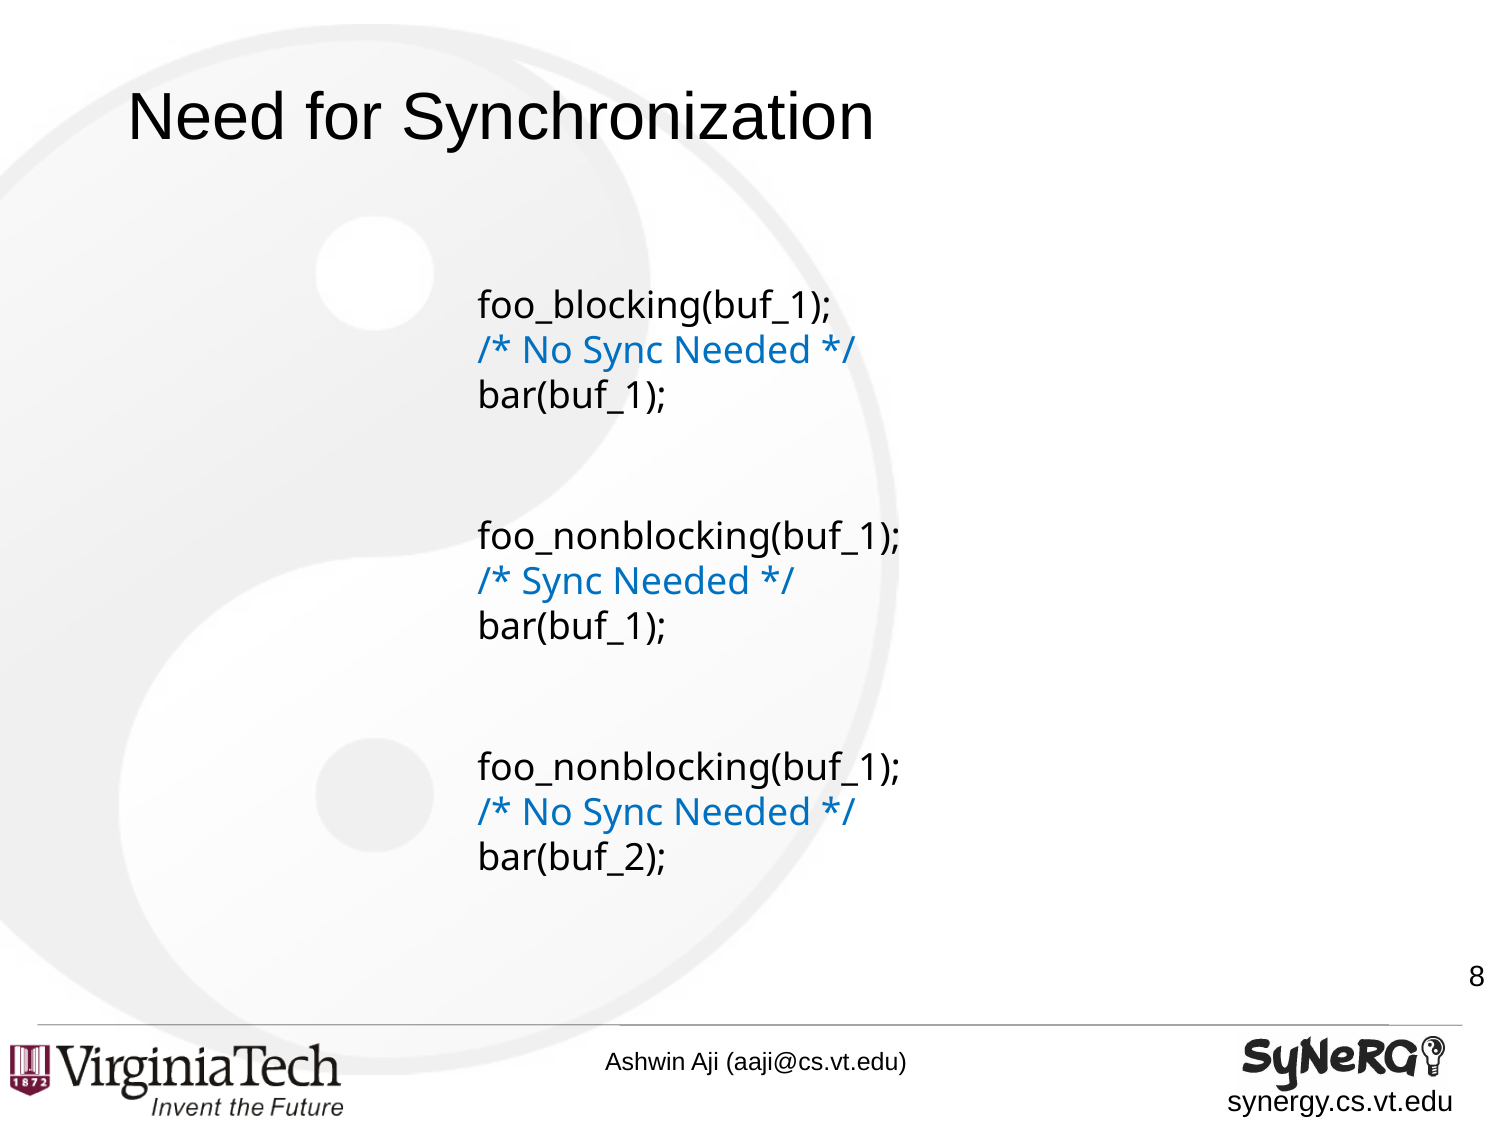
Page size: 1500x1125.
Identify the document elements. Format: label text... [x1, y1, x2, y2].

text_box foo_nonblocking(buf_1); /* No Sync Needed */ bar(buf_2); [462, 736, 1038, 886]
footer Ashwin Aji (aaji@cs.vt.edu) [374, 1037, 1138, 1088]
title Need for Synchronization [112, 49, 1388, 176]
slide_number 8 [1424, 949, 1500, 1026]
picture [0, 1033, 350, 1124]
picture [1237, 1032, 1448, 1095]
text_box foo_blocking(buf_1); /* No Sync Needed */ bar(buf_1); [462, 273, 1038, 424]
text_box foo_nonblocking(buf_1); /* Sync Needed */ bar(buf_1); [462, 504, 1038, 655]
